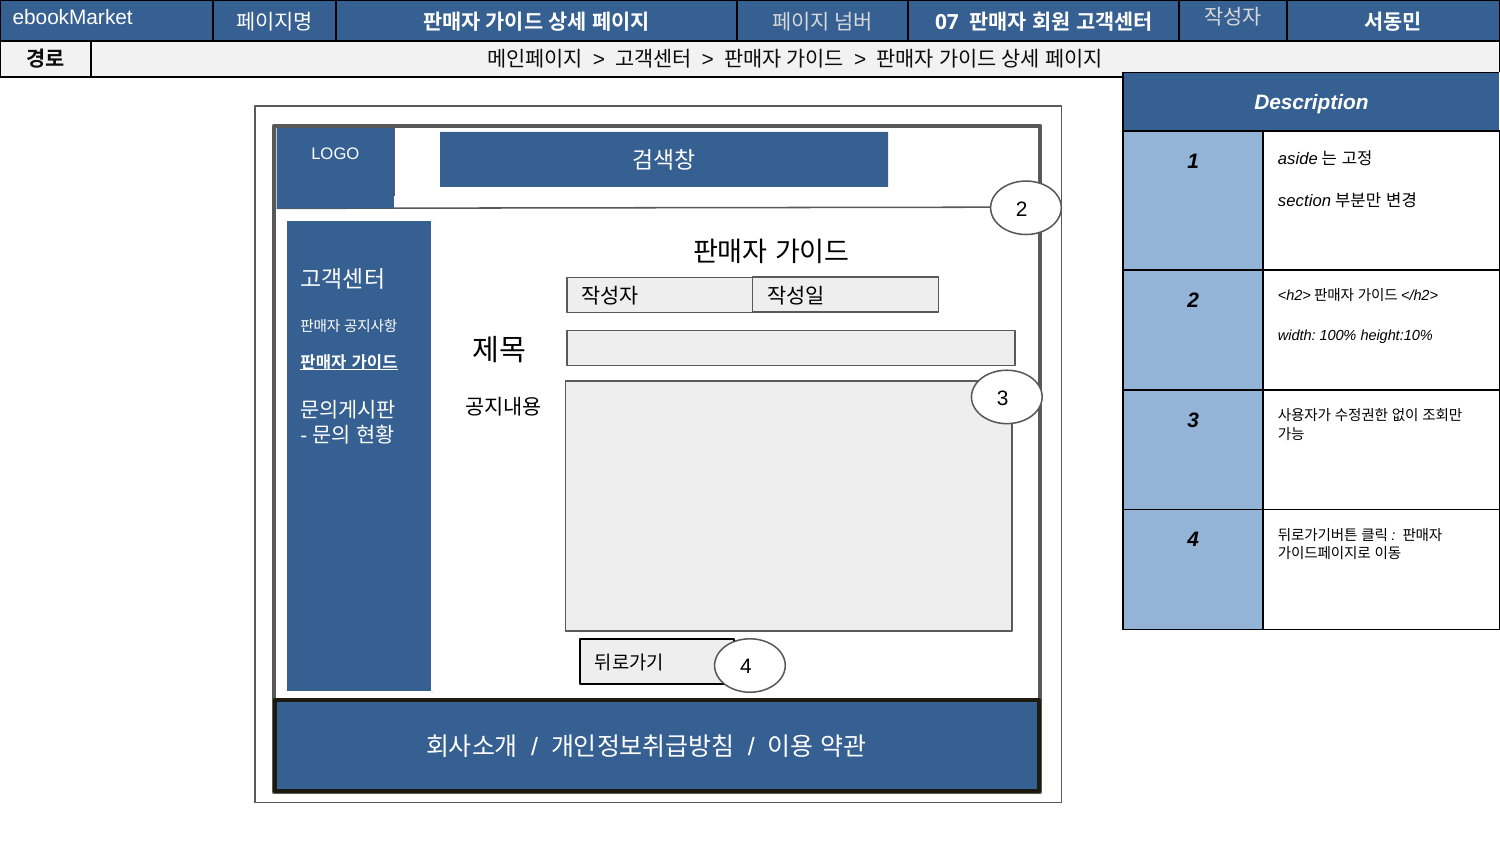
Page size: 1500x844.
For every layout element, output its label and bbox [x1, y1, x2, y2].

table_header [1288, 1, 1499, 40]
table_cell [1, 42, 90, 76]
table_cell [1264, 391, 1499, 509]
table_header [1124, 73, 1499, 130]
table_header [337, 1, 736, 40]
table_cell [1264, 132, 1499, 269]
table_cell [1124, 510, 1262, 629]
table_cell [1264, 271, 1499, 389]
table_header [909, 1, 1178, 40]
table_header [1, 1, 212, 40]
table_cell [1124, 132, 1262, 269]
table_cell [1124, 271, 1262, 389]
table_cell [1264, 510, 1499, 629]
text_box [254, 105, 1122, 803]
table_header [214, 1, 335, 40]
table_cell [1124, 391, 1262, 509]
table_header [738, 1, 907, 40]
table_header [1180, 1, 1286, 40]
table_cell [92, 42, 1499, 76]
